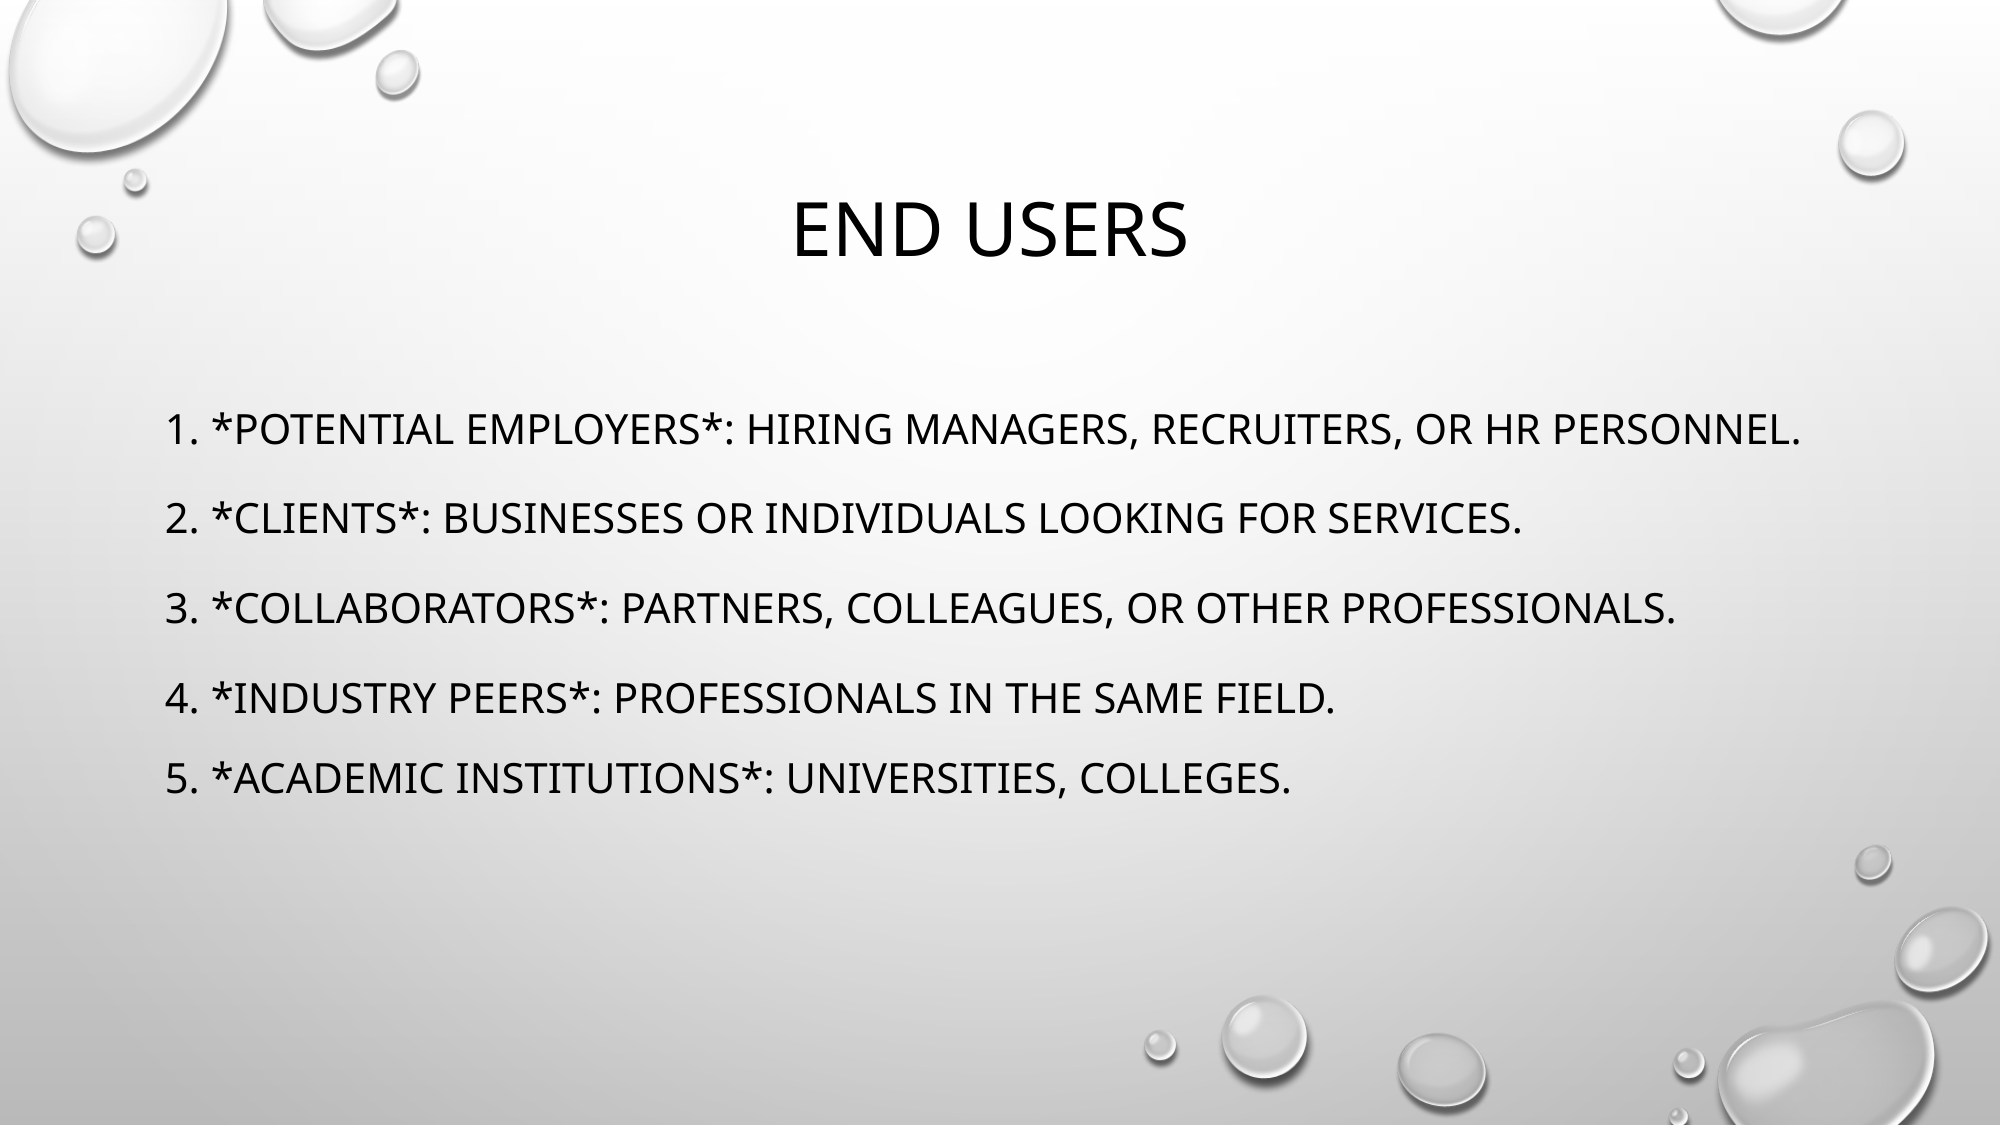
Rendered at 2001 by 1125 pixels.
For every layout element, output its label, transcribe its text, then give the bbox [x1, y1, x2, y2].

picture [0, 0, 2000, 1125]
list 1. *Potential employers*: Hiring managers, recruiters, or HR personnel. 2. *Clients*: Businesses or individuals looking for services. 3. *Collaborators*: Partners, colleagues, or other professionals. 4. *Industry peers*: Professionals in the same field. 5. *Academic institutions*: Universities, colleges. [149, 305, 1850, 950]
title End users [149, 101, 1851, 364]
